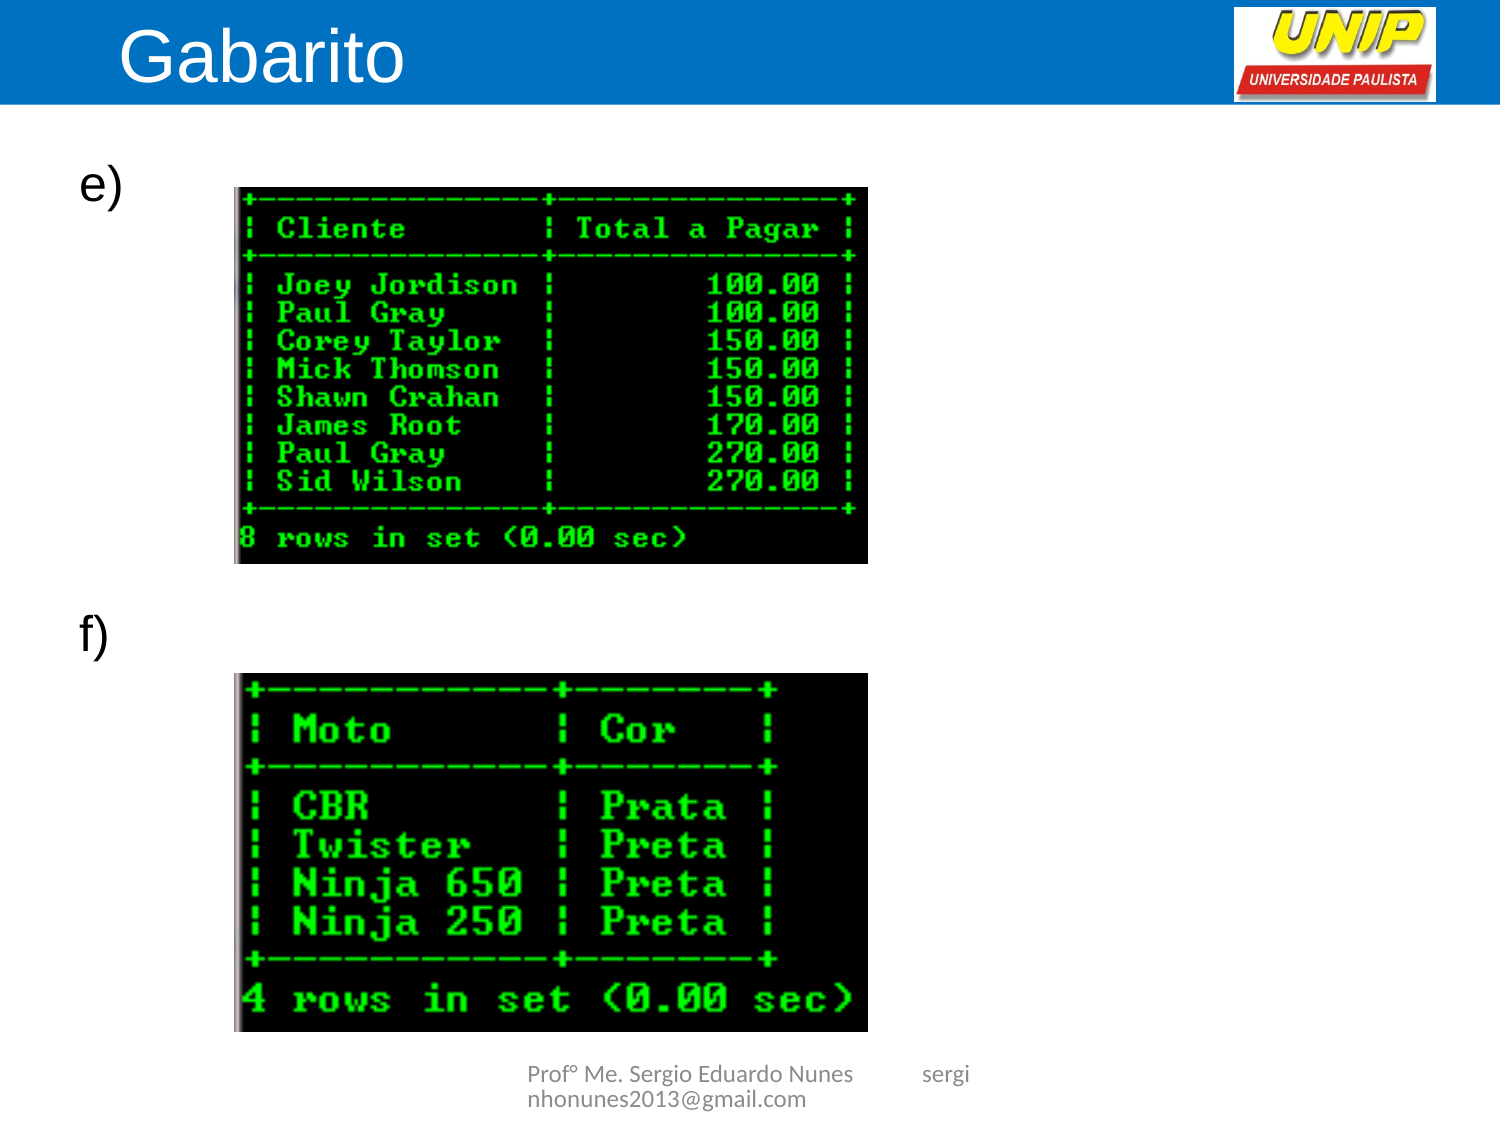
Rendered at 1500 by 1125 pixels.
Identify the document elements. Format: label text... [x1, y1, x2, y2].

footer Prof° Me. Sergio Eduardo Nunes serginhonunes2013@gmail.com [512, 1042, 988, 1103]
picture [1233, 6, 1436, 102]
picture [234, 187, 868, 564]
picture [234, 673, 868, 1032]
text_box Gabarito [0, 0, 1500, 105]
text_box e) f) [64, 113, 1436, 669]
